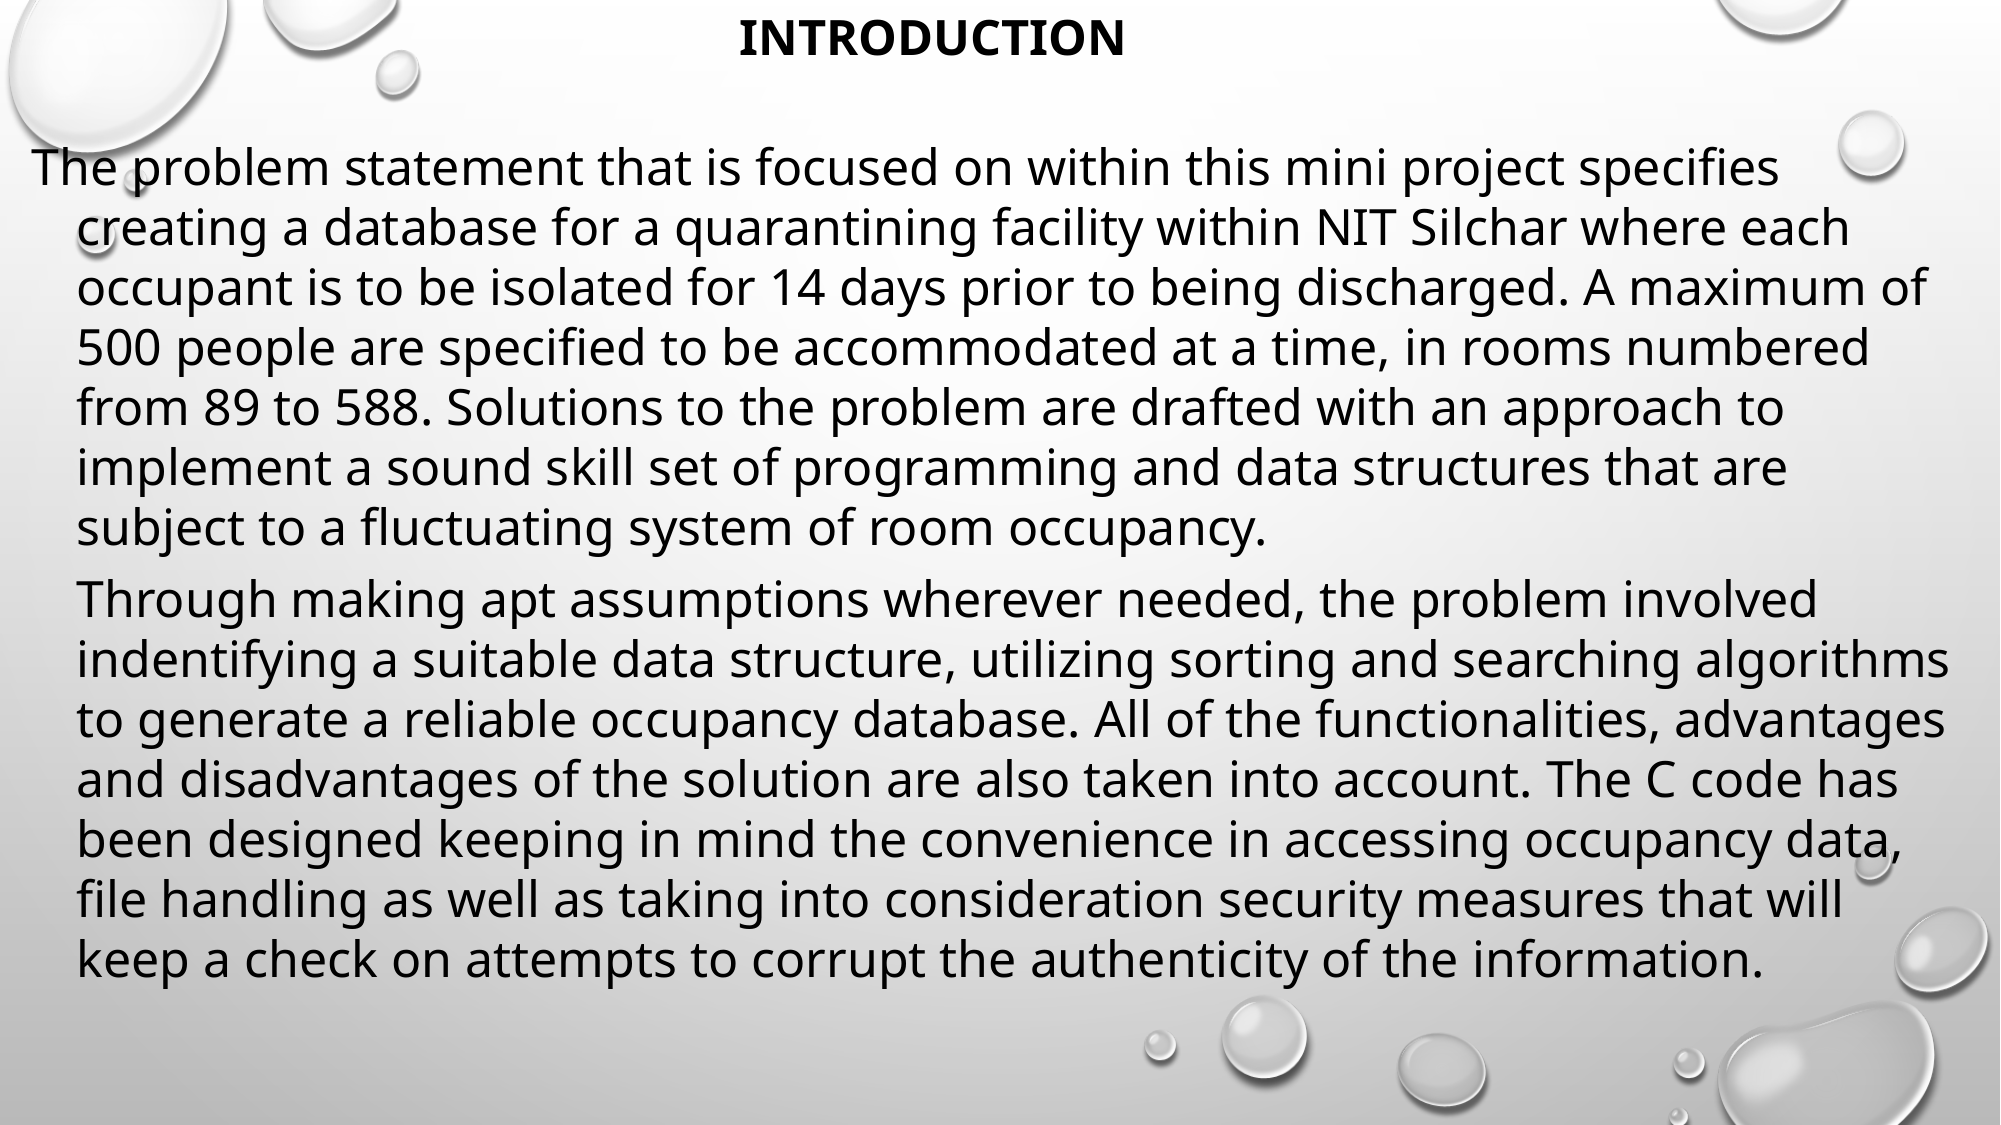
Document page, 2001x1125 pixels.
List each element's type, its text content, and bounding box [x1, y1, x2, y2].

picture [0, 0, 2000, 1125]
title INTRODUCTION [413, 0, 1454, 75]
list The problem statement that is focused on within this mini project specifies creating a database for a quarantining facility within NIT Silchar where each occupant is to be isolated for 14 days prior to being discharged. A maximum of 500 people are specified to be accommodated at a time, in rooms numbered from 89 to 588. Solutions to the problem are drafted with an approach to implement a sound skill set of programming and data structures that are subject to a fluctuating system of room occupancy. Through making apt assumptions wherever needed, the problem involved indentifying a suitable data structure, utilizing sorting and searching algorithms to generate a reliable occupancy database. All of the functionalities, advantages and disadvantages of the solution are also taken into account. The C code has been designed keeping in mind the convenience in accessing occupancy data, file handling as well as taking into consideration security measures that will keep a check on attempts to corrupt the authenticity of the information. [16, 86, 1974, 1105]
